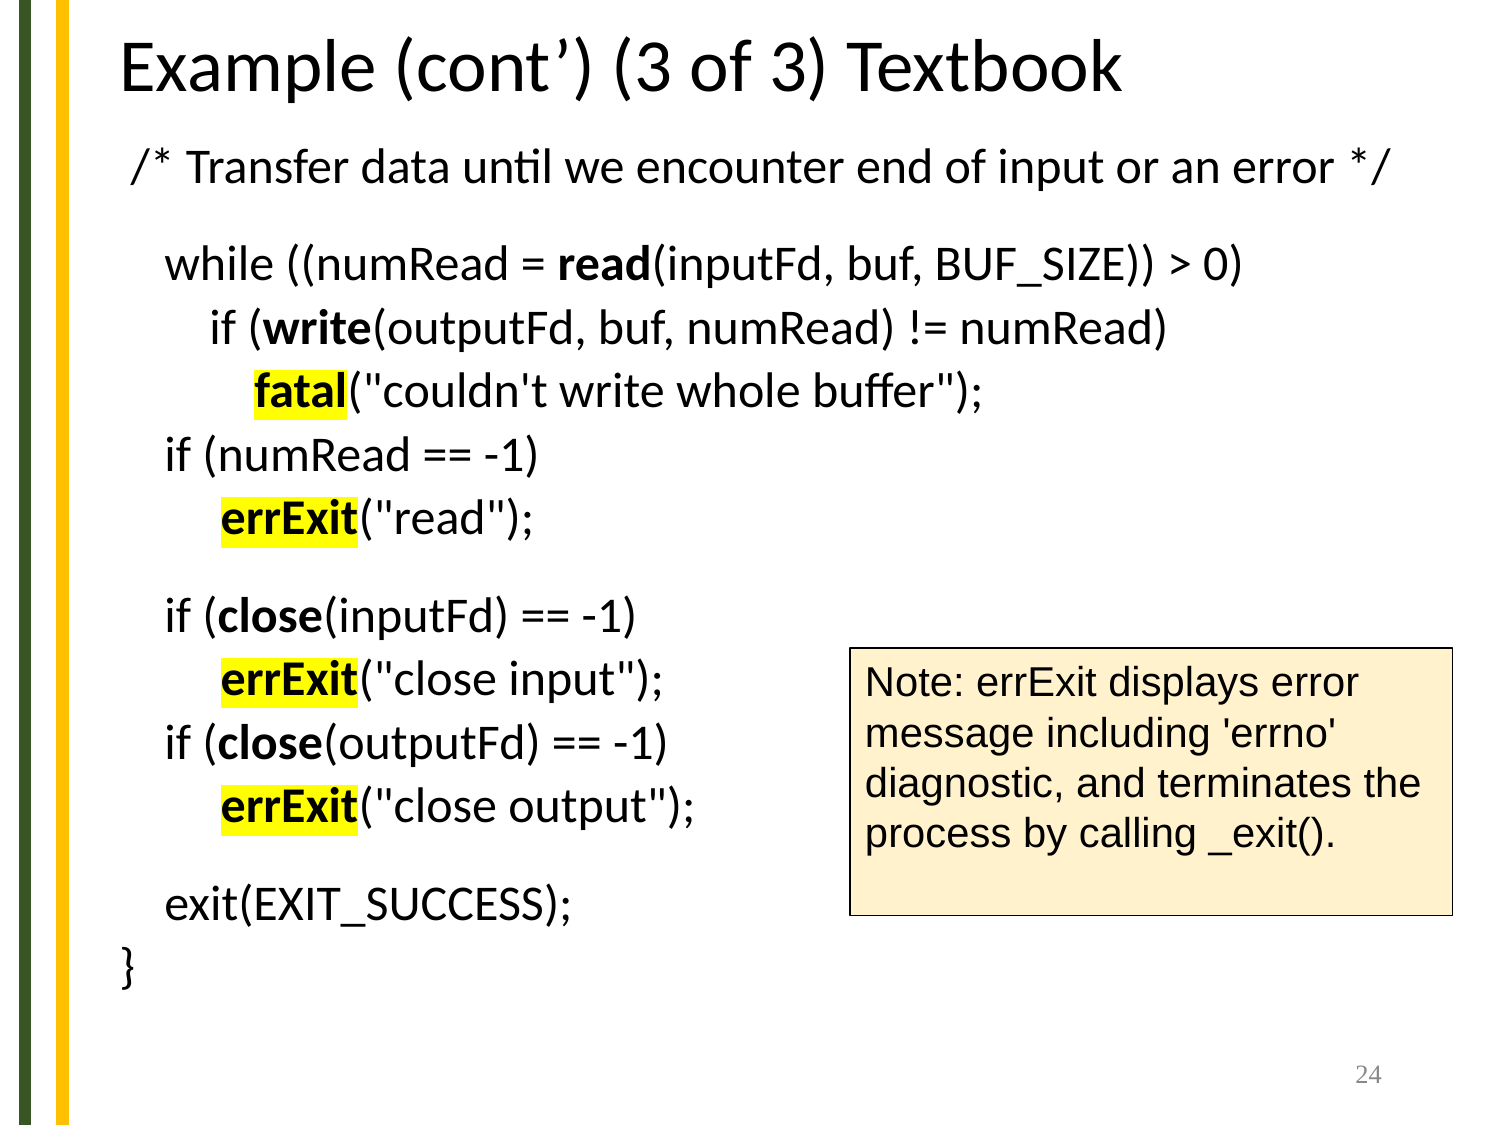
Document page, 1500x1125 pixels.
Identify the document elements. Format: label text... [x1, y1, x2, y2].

title Example (cont’) (3 of 3) Textbook [104, 24, 1430, 137]
list /* Transfer data until we encounter end of input or an error */ while ((numRead = read(inputFd, buf, BUF_SIZE)) > 0) if (write(outputFd, buf, numRead) != numRead) fatal("couldn't write whole buffer"); if (numRead == -1) errExit("read"); if (close(inputFd) == -1) errExit("close input"); if (close(outputFd) == -1) errExit("close output"); exit(EXIT_SUCCESS); } [104, 137, 1500, 1125]
slide_number ‹#› [1059, 1042, 1397, 1103]
text_box Note: errExit displays error message including 'errno' diagnostic, and terminates the process by calling _exit(). [849, 647, 1453, 916]
